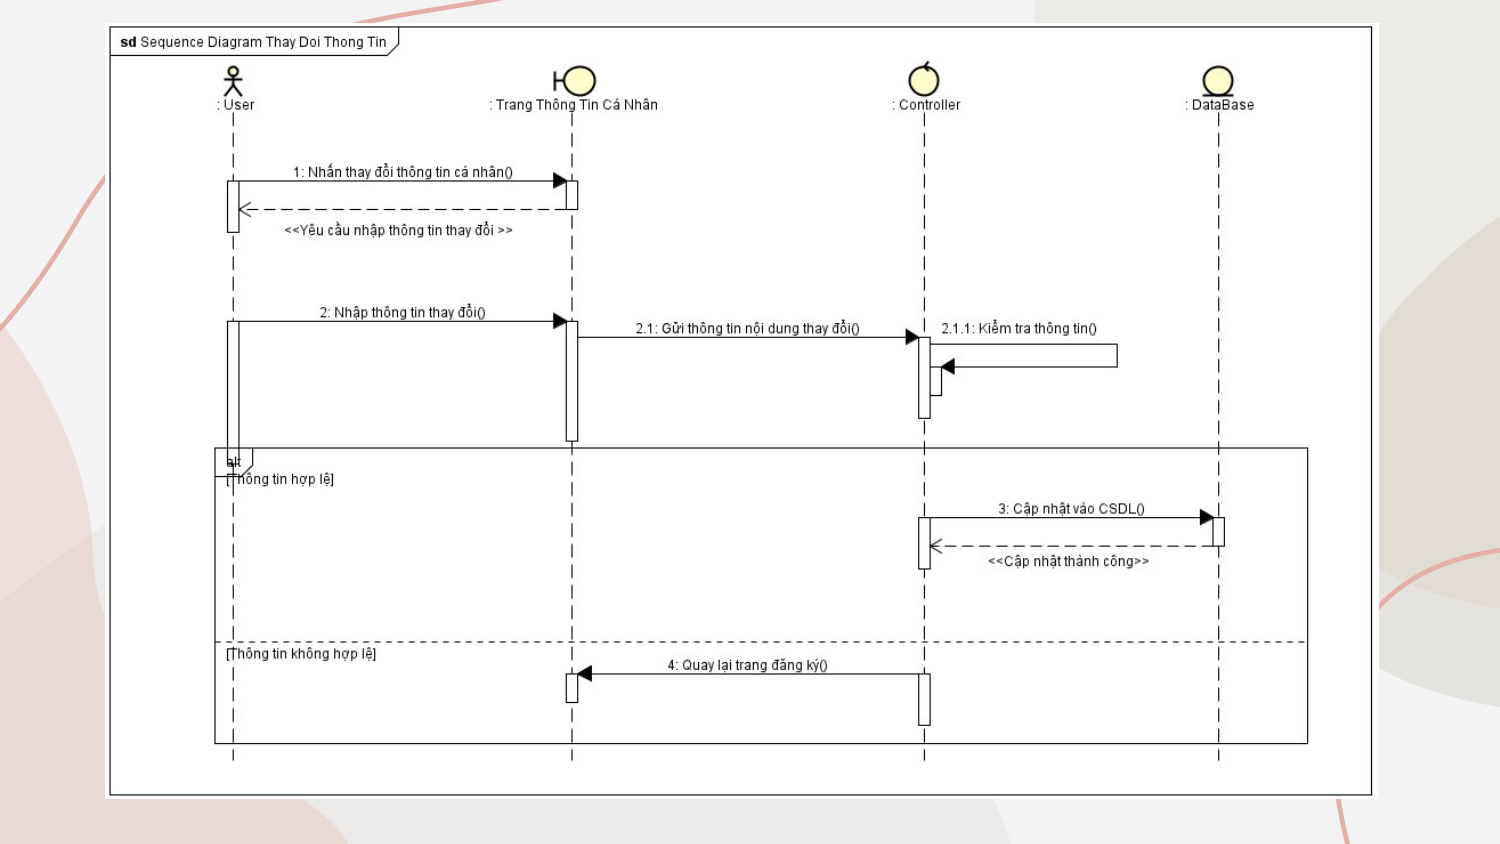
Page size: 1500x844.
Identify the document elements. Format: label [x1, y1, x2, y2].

picture [104, 23, 1379, 800]
